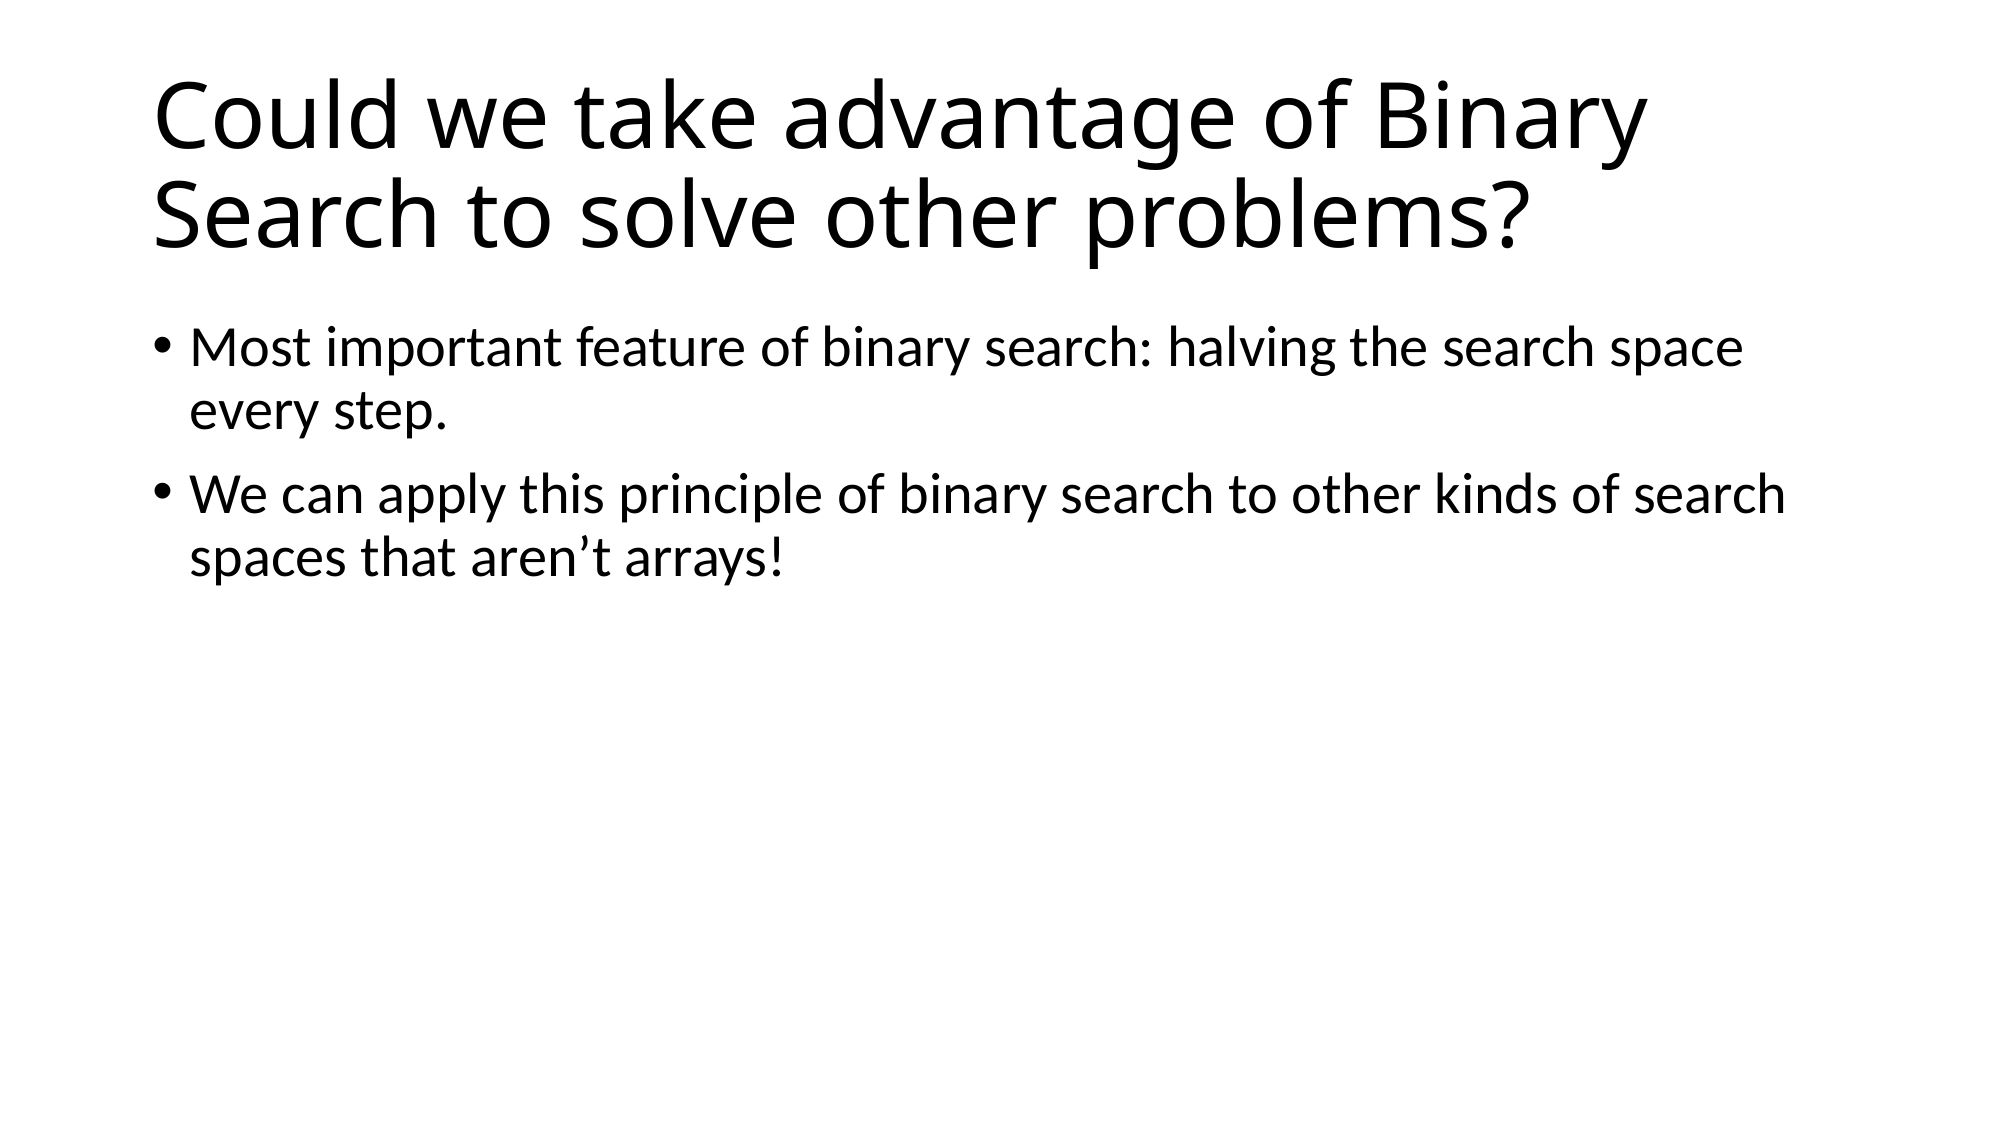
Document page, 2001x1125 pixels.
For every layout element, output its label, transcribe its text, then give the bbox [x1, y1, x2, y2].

title Could we take advantage of Binary Search to solve other problems? [137, 59, 1863, 278]
list Most important feature of binary search: halving the search space every step. We can apply this principle of binary search to other kinds of search spaces that aren’t arrays! [137, 308, 1863, 562]
text_box [137, 562, 1863, 1125]
